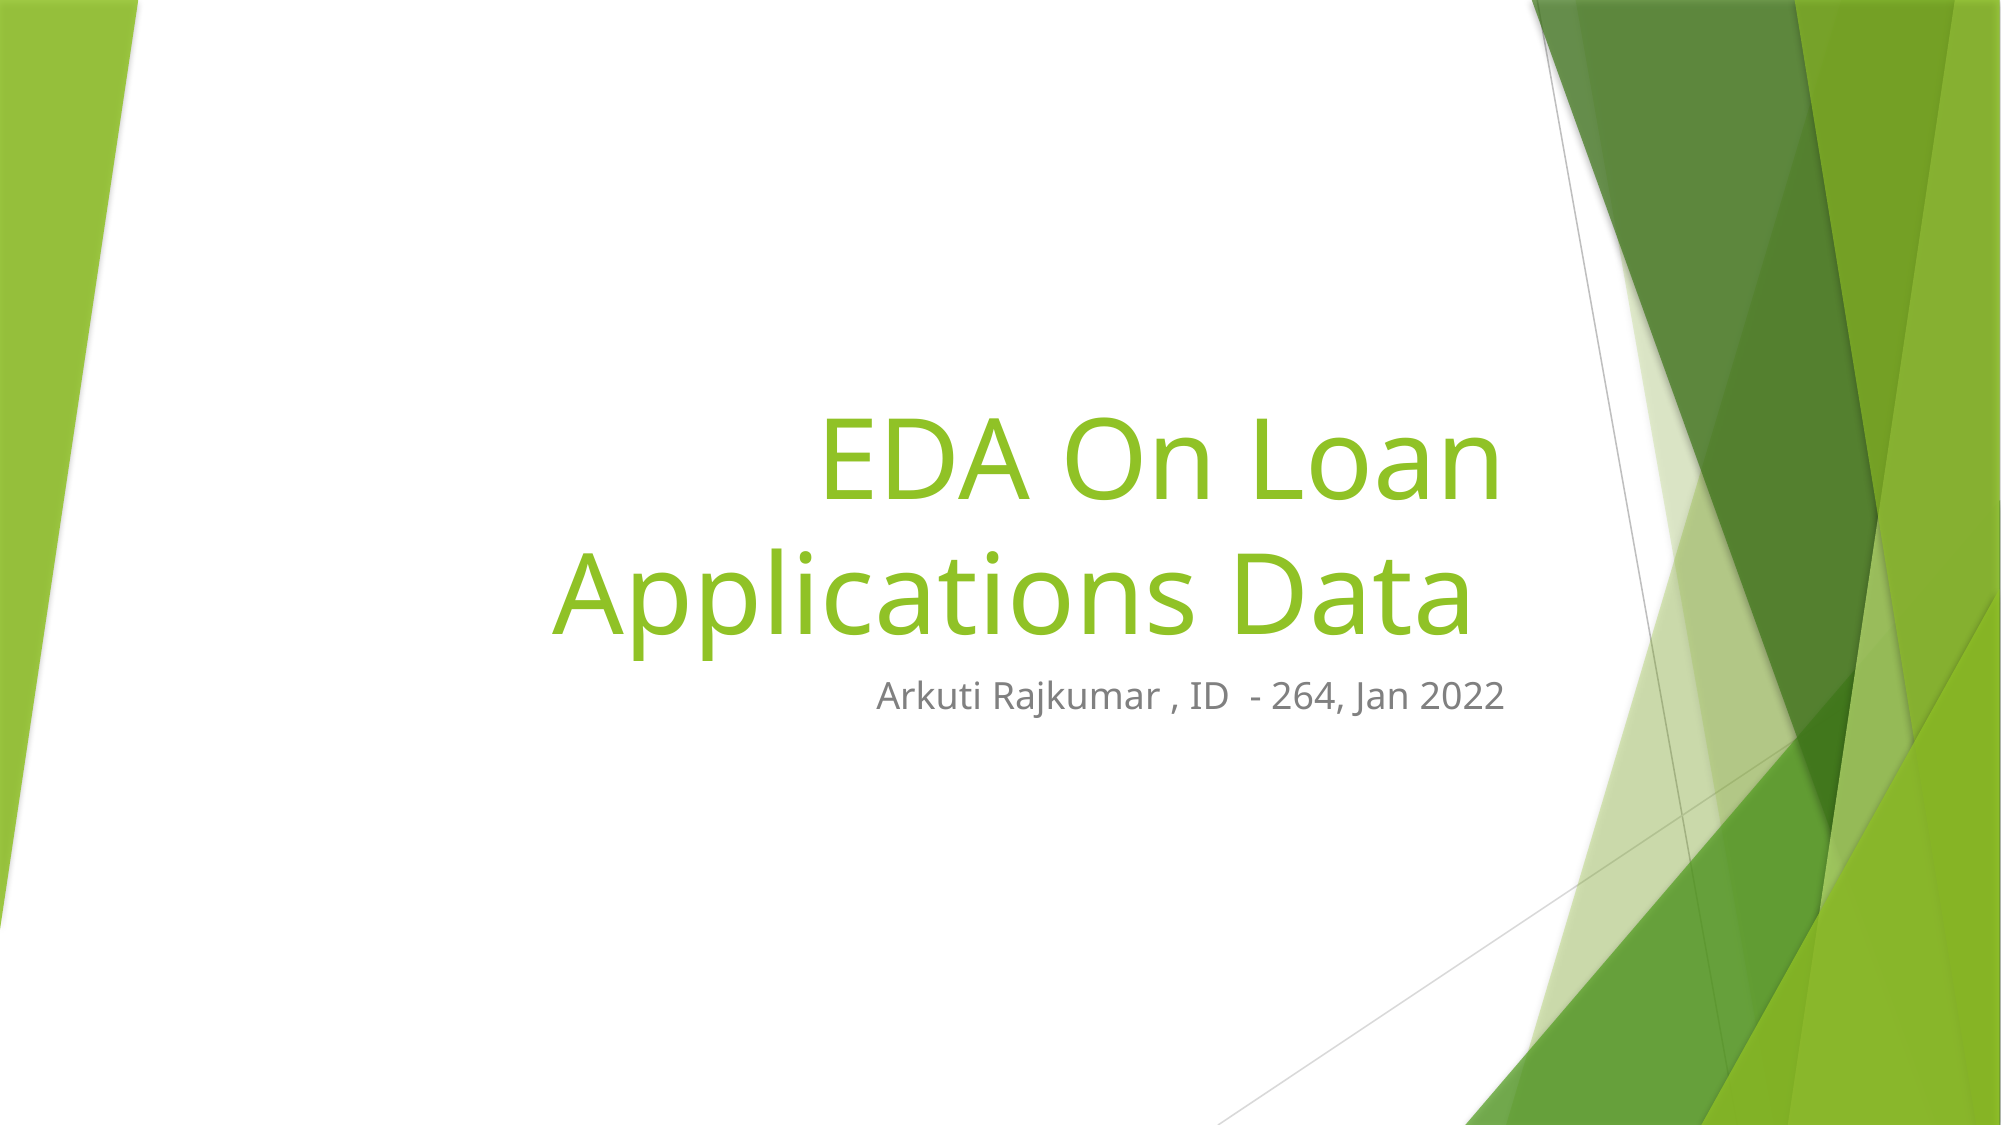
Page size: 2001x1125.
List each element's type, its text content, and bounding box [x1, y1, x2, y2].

subtitle Arkuti Rajkumar , ID - 264, Jan 2022 [247, 664, 1522, 845]
title EDA On Loan Applications Data [247, 394, 1522, 664]
